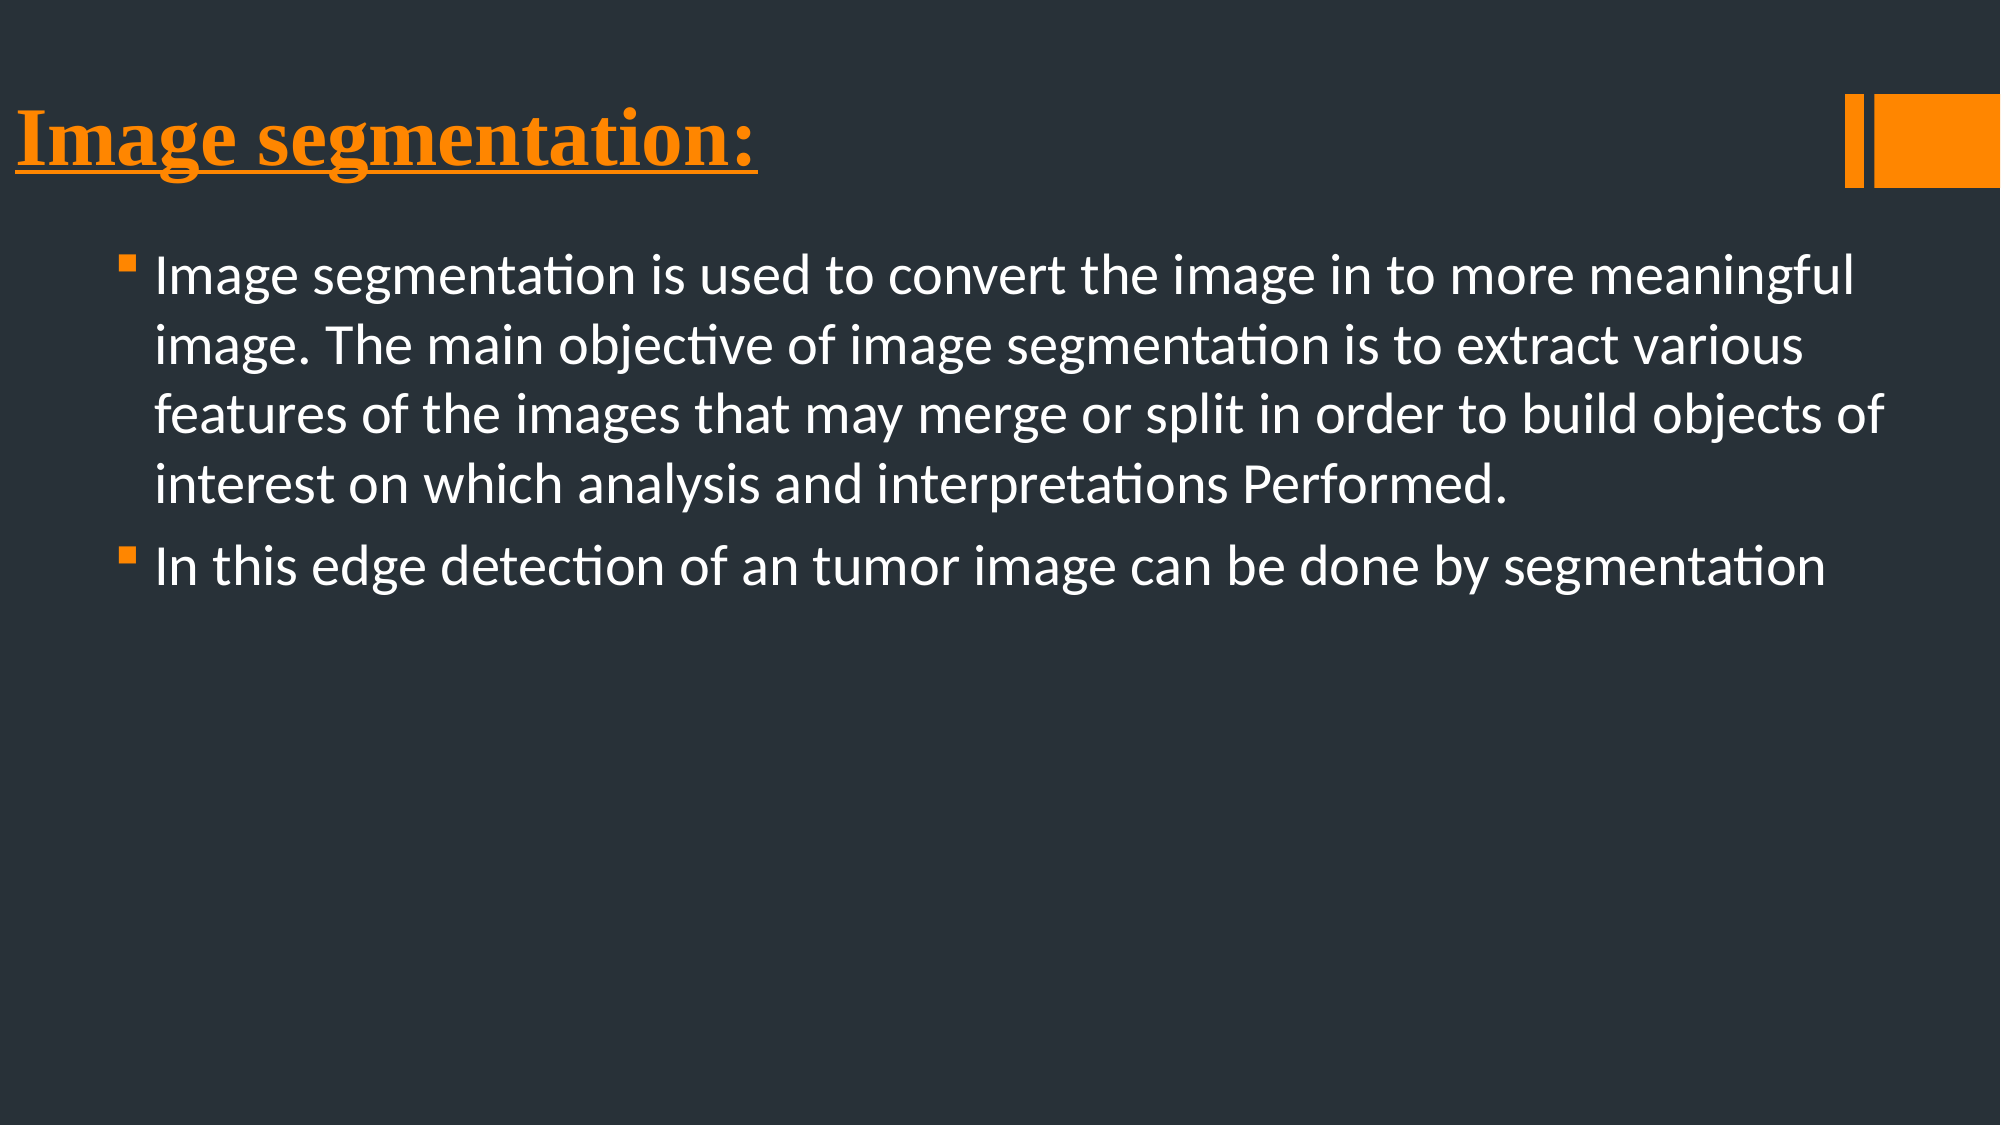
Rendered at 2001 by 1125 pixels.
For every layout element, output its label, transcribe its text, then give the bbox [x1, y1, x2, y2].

list Image segmentation is used to convert the image in to more meaningful image. The main objective of image segmentation is to extract various features of the images that may merge or split in order to build objects of interest on which analysis and interpretations Performed. In this edge detection of an tumor image can be done by segmentation [89, 228, 1955, 1110]
title Image segmentation: [0, 0, 1600, 190]
